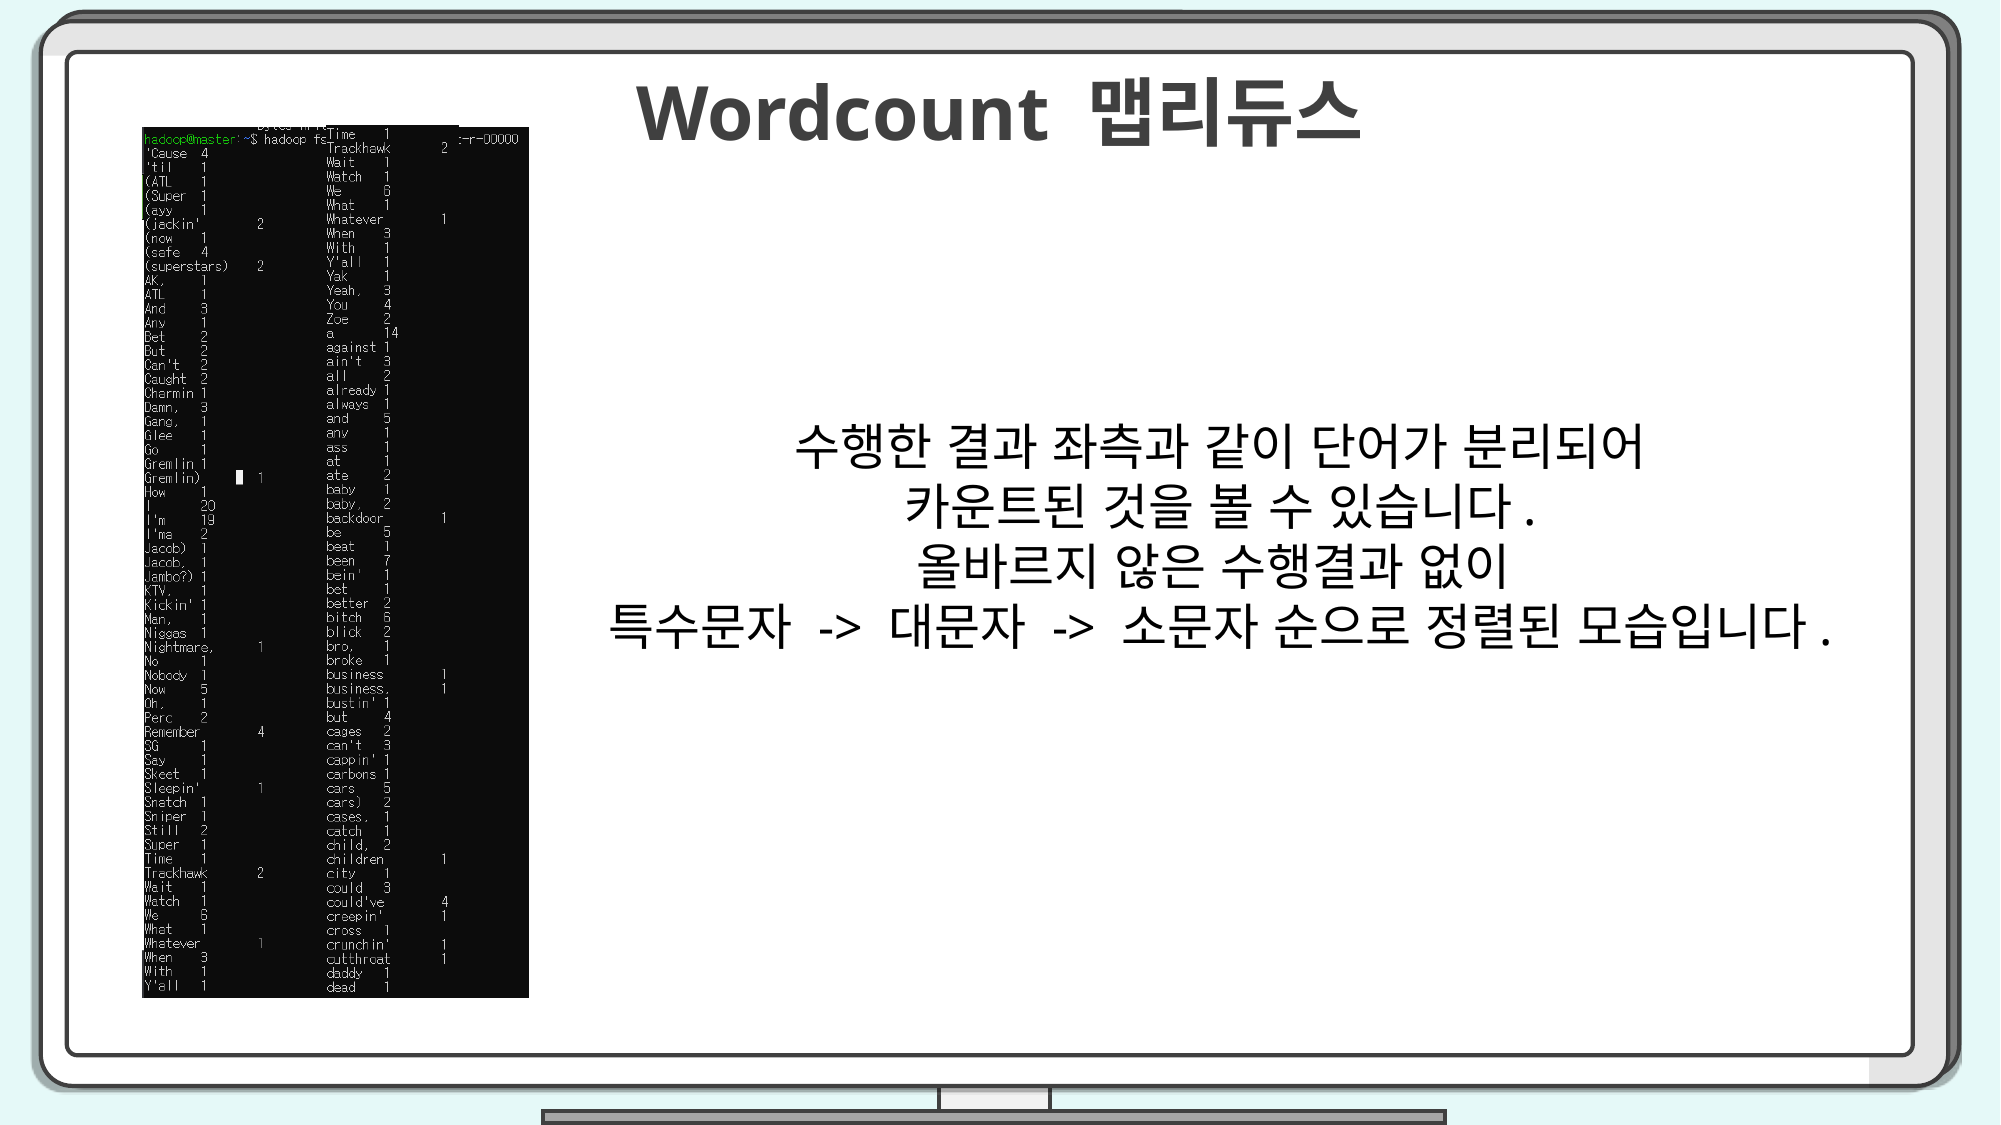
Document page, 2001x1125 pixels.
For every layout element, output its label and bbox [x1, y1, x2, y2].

picture [142, 125, 529, 998]
text_box [40, 11, 1960, 1123]
